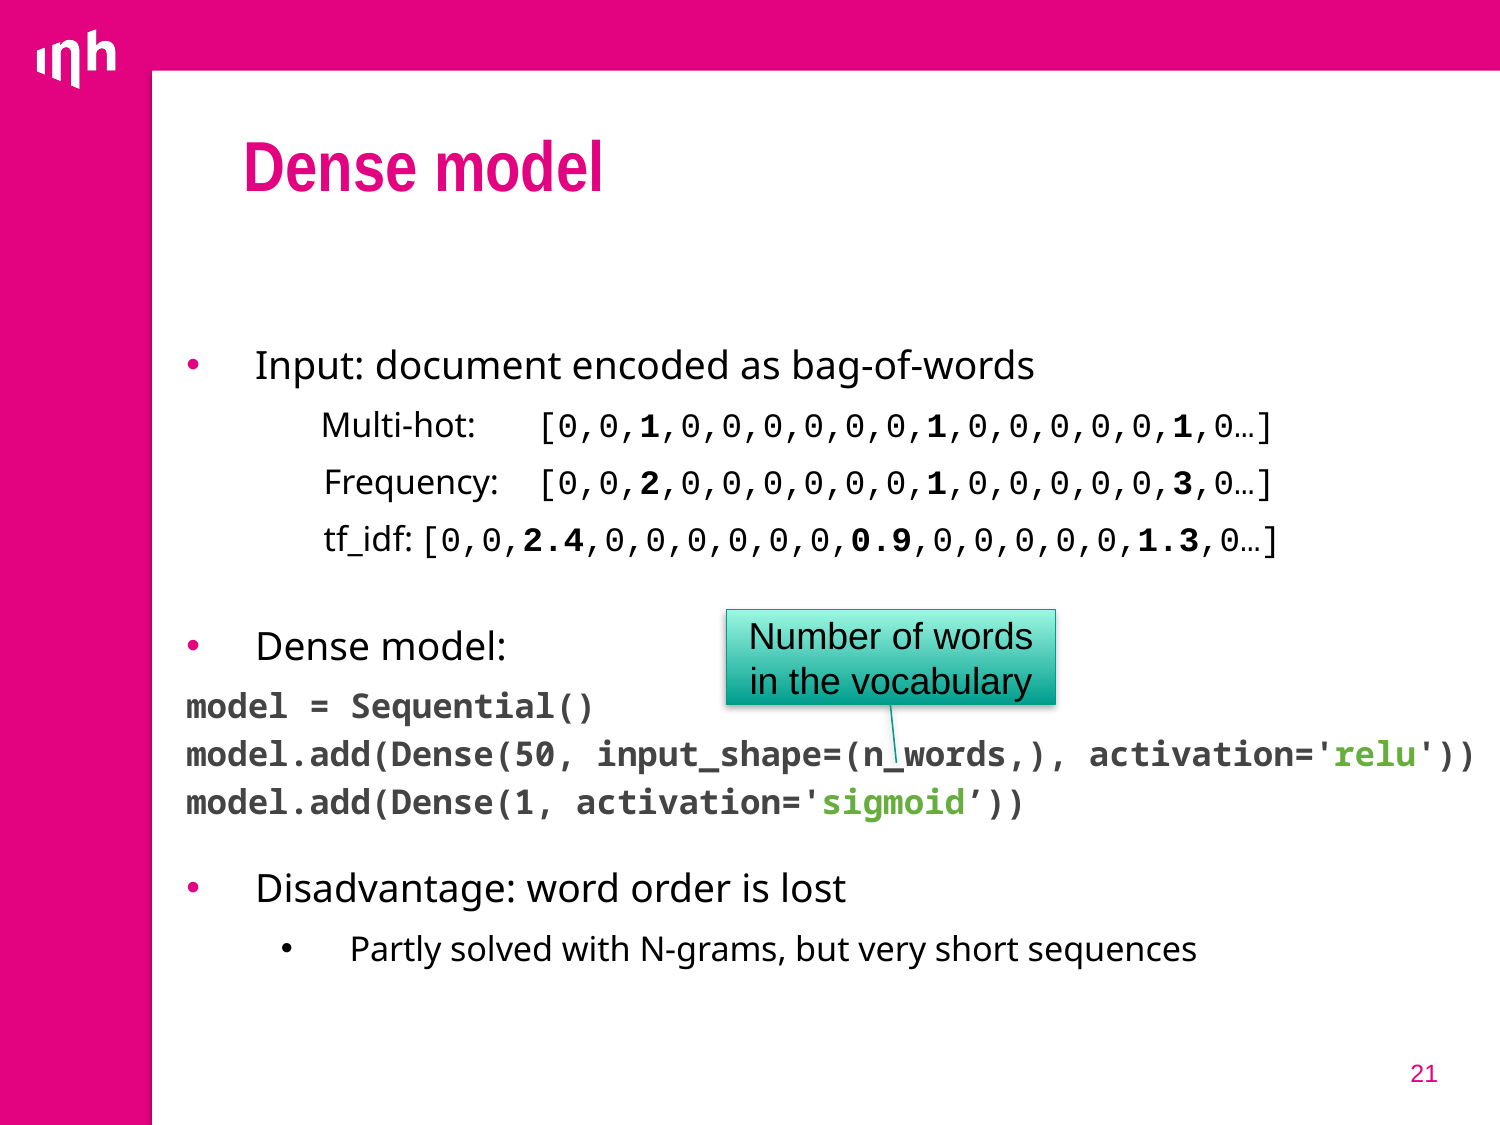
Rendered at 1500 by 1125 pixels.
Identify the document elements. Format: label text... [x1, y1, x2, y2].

picture [29, 12, 123, 106]
title Dense model [228, 113, 1495, 315]
list Input: document encoded as bag-of-words Multi-hot: [0,0,1,0,0,0,0,0,0,1,0,0,0,0,0,1,0…] Frequency: [0,0,2,0,0,0,0,0,0,1,0,0,0,0,0,3,0…] tf_idf: [0,0,2.4,0,0,0,0,0,0,0.9,0,0,0,0,0,1.3,0…] Dense model: model = Sequential() model.add(Dense(50, input_shape=(n_words,), activation='relu')) model.add(Dense(1, activation='sigmoid’)) Disadvantage: word order is lost Partly solved with N-grams, but very short sequences [170, 332, 1500, 1007]
text_box Number of words in the vocabulary [726, 609, 1056, 763]
slide_number 21 [1103, 1042, 1454, 1103]
